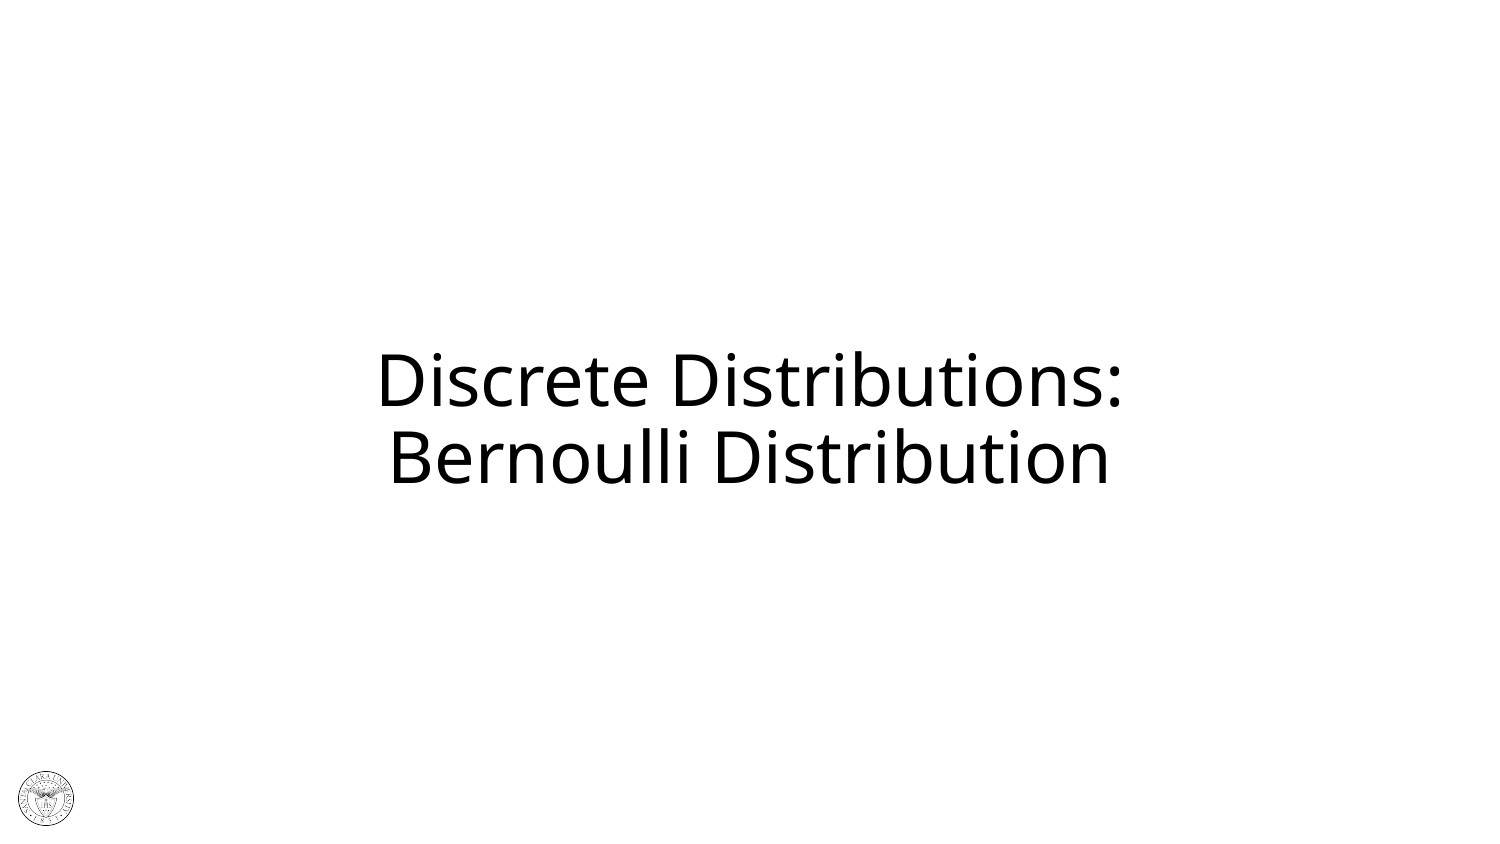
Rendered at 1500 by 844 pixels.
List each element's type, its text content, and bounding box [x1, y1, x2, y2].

picture [18, 771, 74, 826]
title Discrete Distributions: Bernoulli Distribution [187, 336, 1313, 508]
